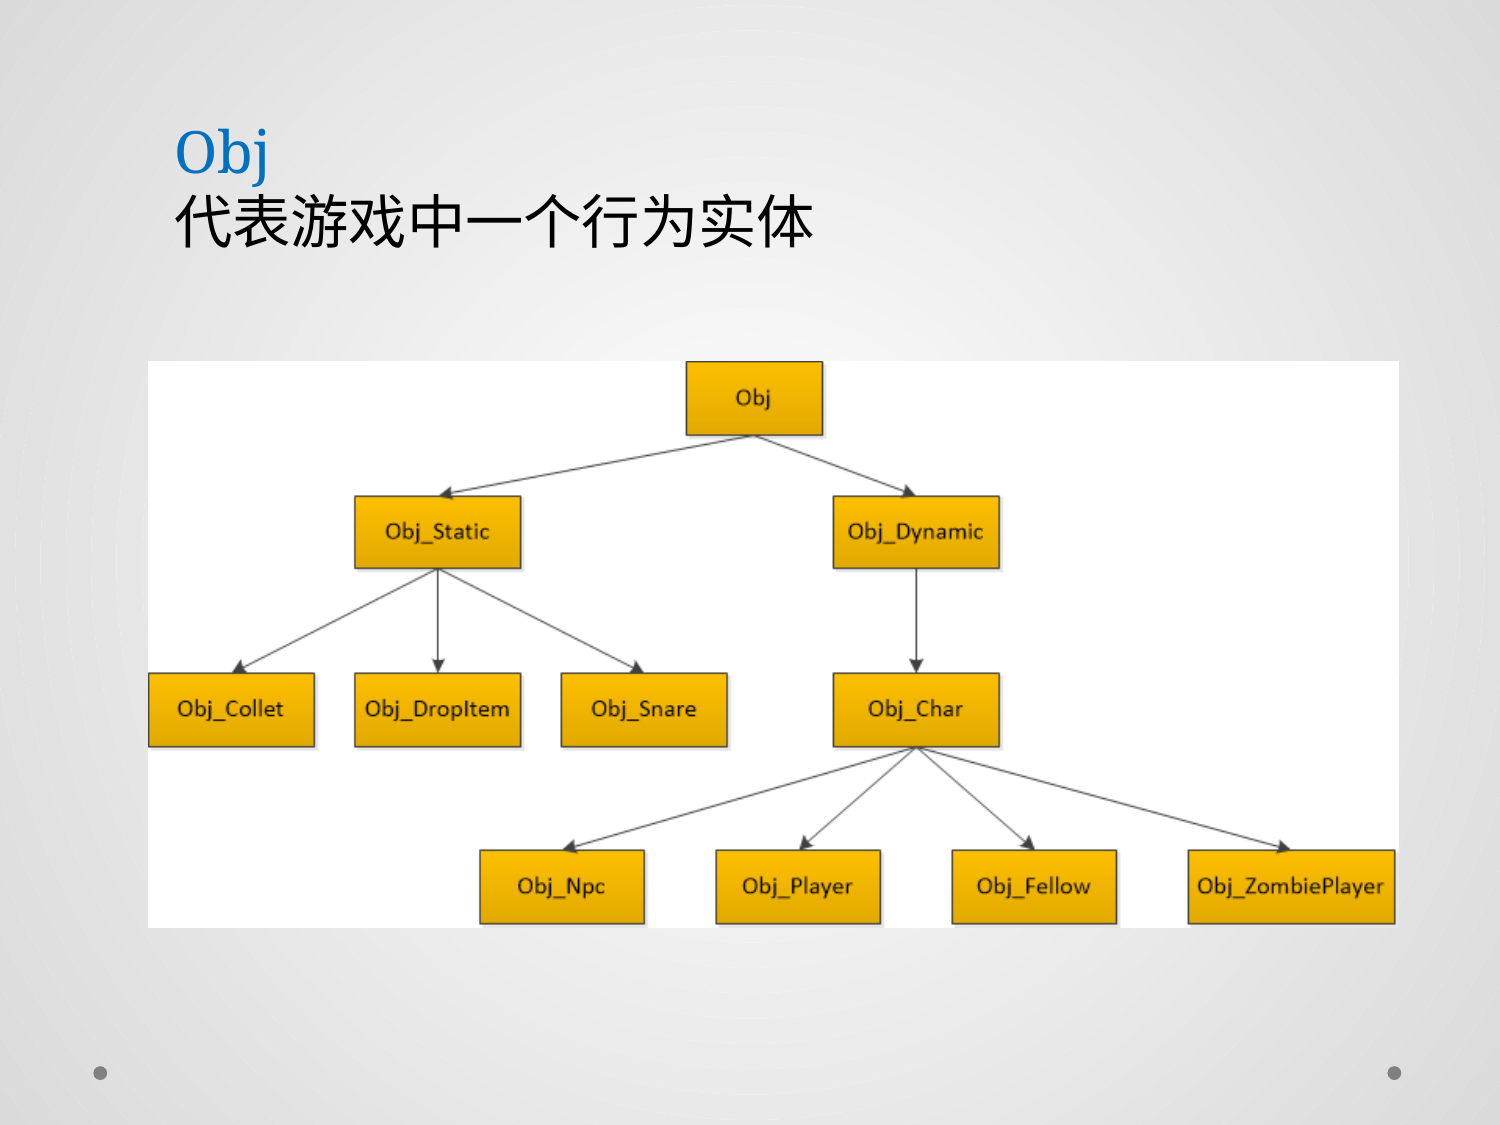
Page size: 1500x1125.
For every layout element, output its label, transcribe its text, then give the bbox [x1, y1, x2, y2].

picture [148, 361, 1399, 928]
text_box Obj 代表游戏中一个行为实体 [159, 107, 1388, 263]
